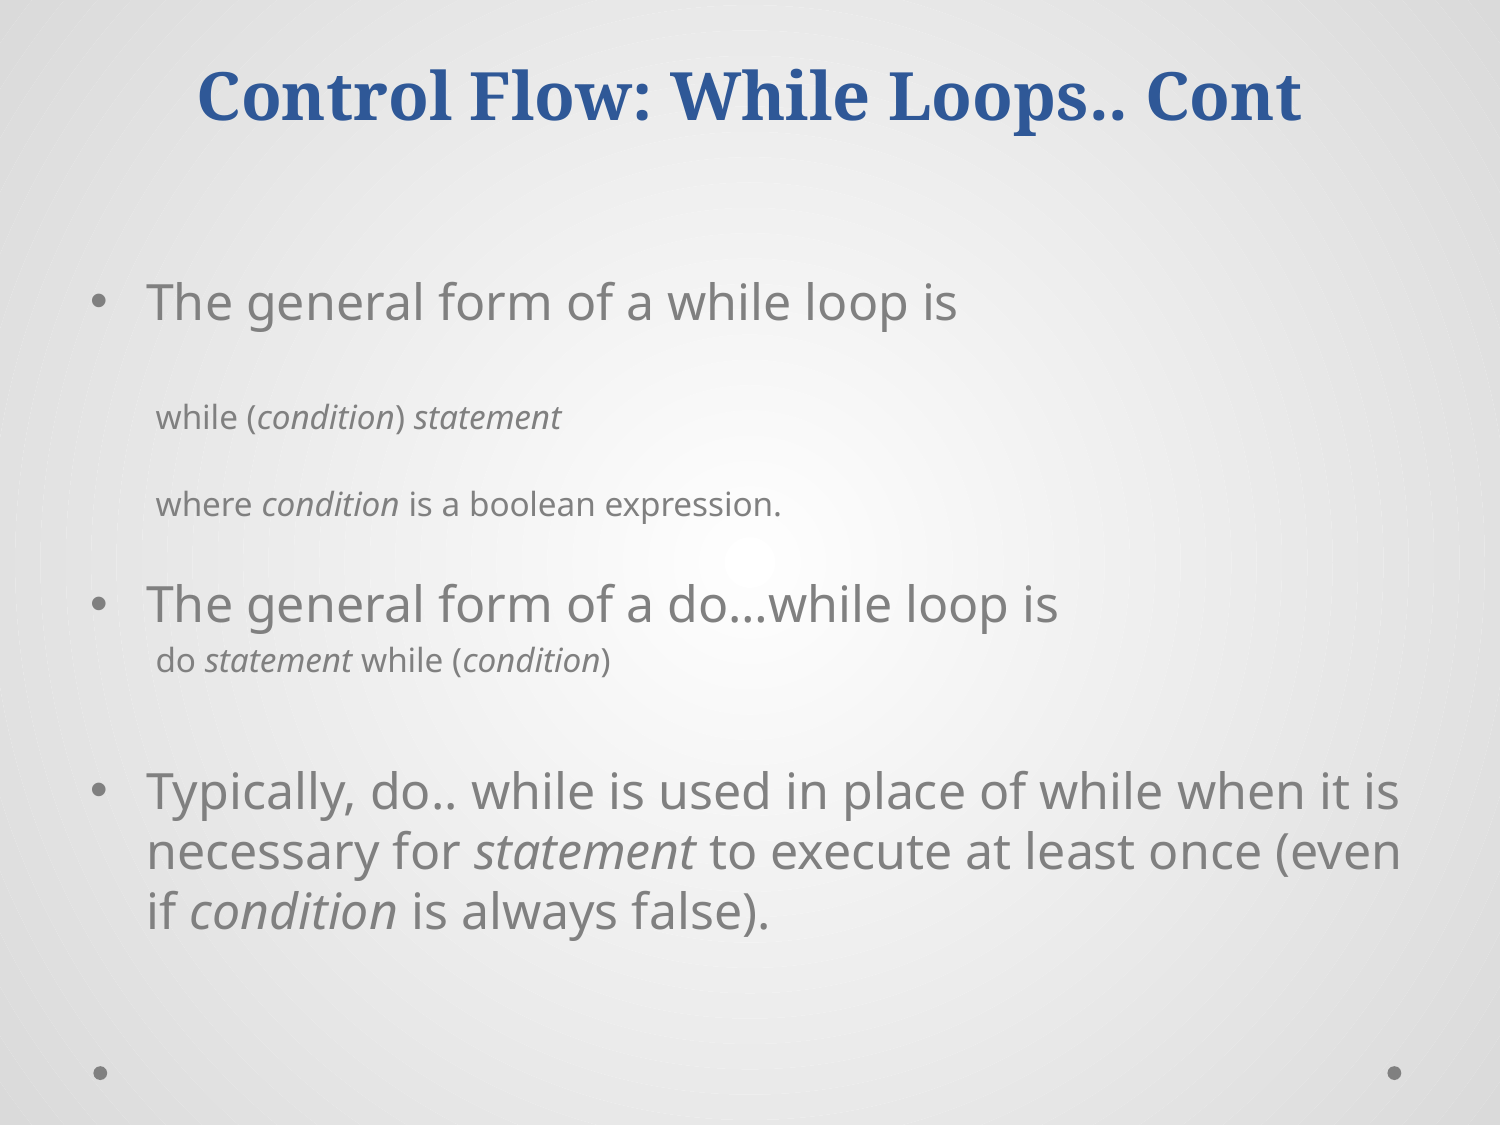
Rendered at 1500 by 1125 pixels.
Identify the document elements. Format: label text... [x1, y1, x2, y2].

list The general form of a while loop is while (condition) statement where condition is a boolean expression. The general form of a do…while loop is do statement while (condition) Typically, do.. while is used in place of while when it is necessary for statement to execute at least once (even if condition is always false). [75, 262, 1425, 1005]
title Control Flow: While Loops.. Cont [75, 0, 1425, 262]
